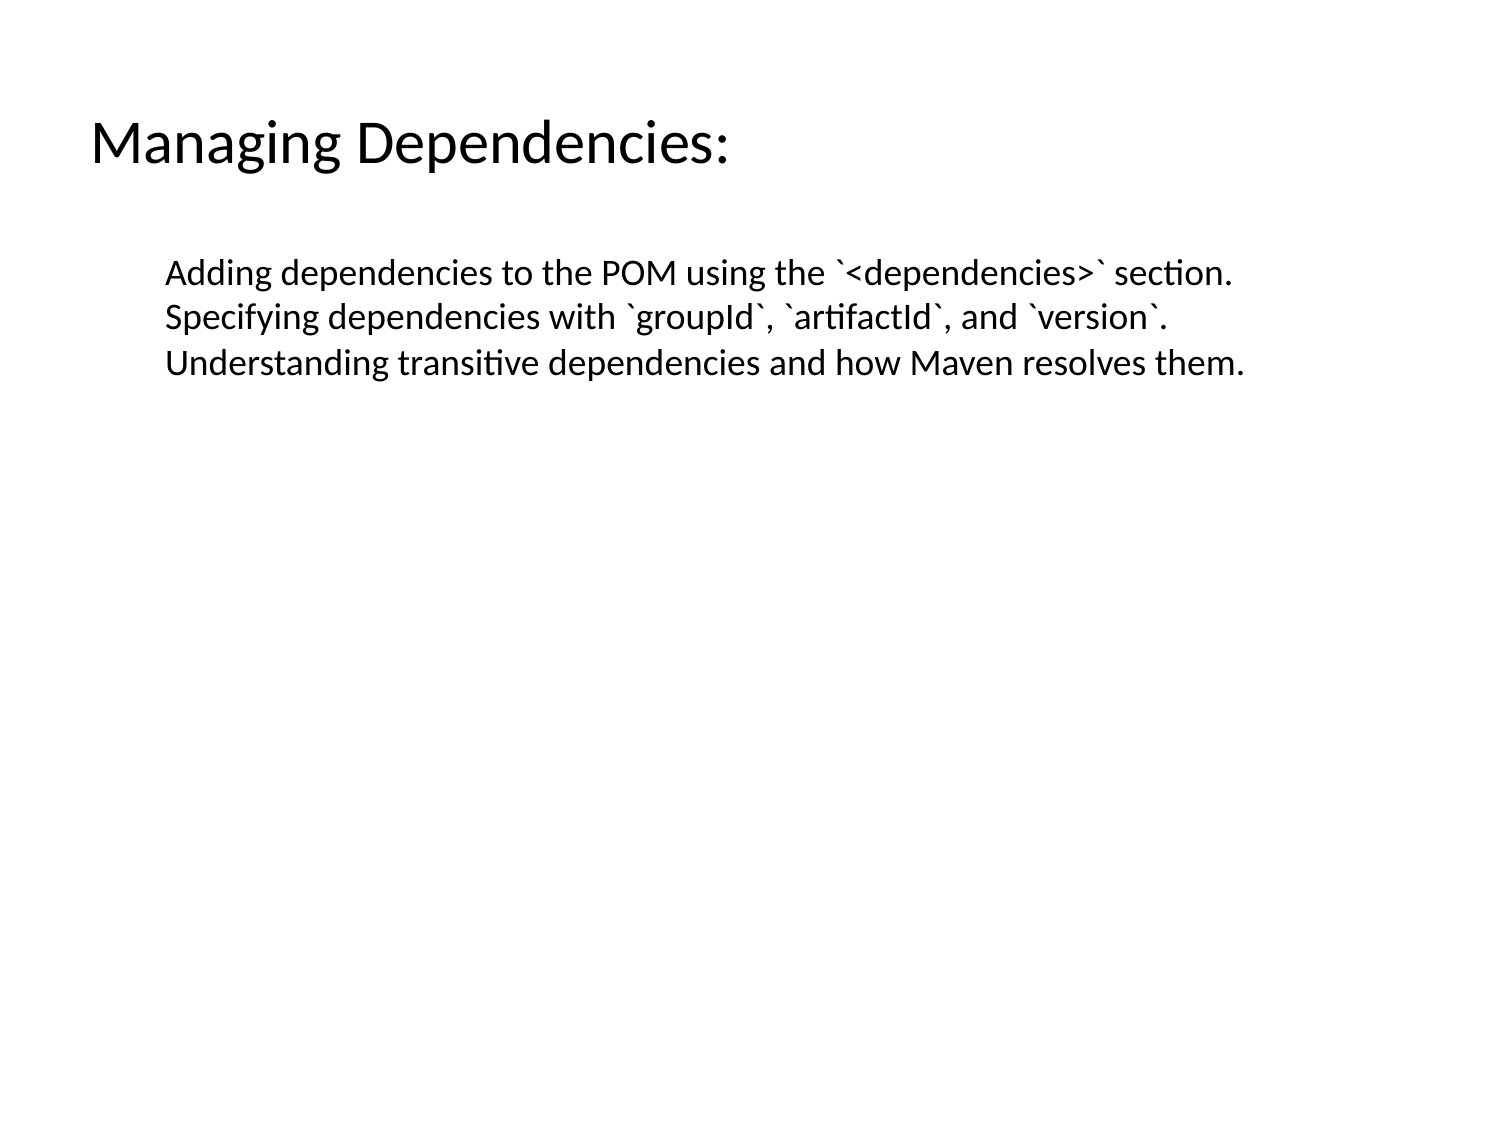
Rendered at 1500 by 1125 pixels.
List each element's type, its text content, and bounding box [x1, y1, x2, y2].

text_box Adding dependencies to the POM using the `<dependencies>` section. Specifying dependencies with `groupId`, `artifactId`, and `version`. Understanding transitive dependencies and how Maven resolves them. [149, 149, 1500, 480]
title Managing Dependencies: [75, 45, 1425, 233]
